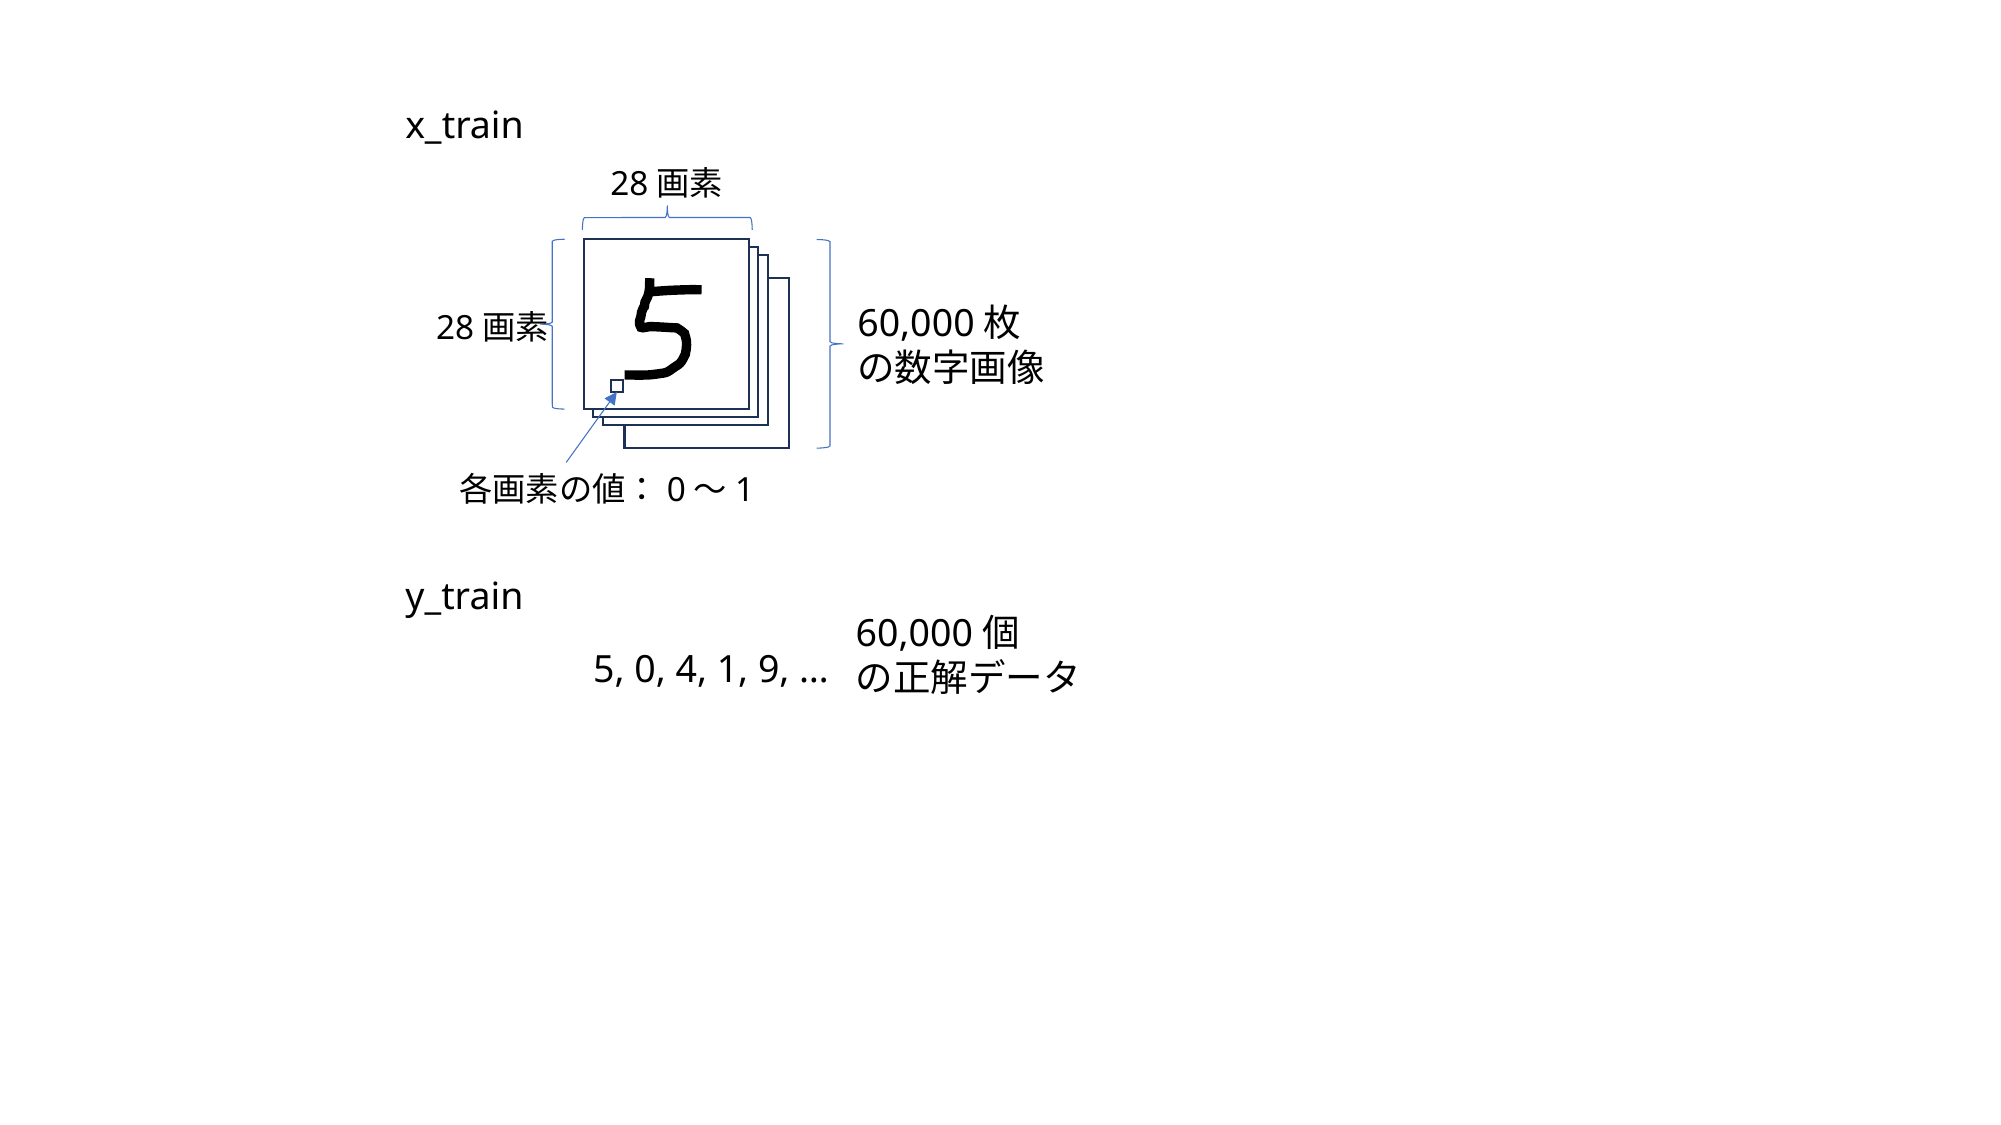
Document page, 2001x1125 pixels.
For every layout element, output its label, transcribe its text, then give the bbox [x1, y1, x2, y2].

text_box x_train [390, 93, 565, 154]
text_box [624, 278, 688, 377]
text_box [566, 392, 617, 463]
text_box [610, 379, 624, 393]
text_box [623, 277, 790, 449]
text_box [583, 238, 750, 410]
text_box [581, 209, 753, 230]
text_box 28画素 [421, 298, 604, 354]
text_box [816, 238, 842, 449]
text_box 60,000個 の正解データ [840, 601, 1096, 707]
text_box [617, 254, 769, 426]
text_box 28画素 [595, 154, 778, 209]
text_box 5, 0, 4, 1, 9, … [578, 637, 840, 698]
text_box [651, 288, 702, 293]
text_box [551, 238, 565, 298]
text_box 各画素の値：0～1 [444, 460, 769, 516]
text_box [617, 246, 759, 418]
text_box 60,000枚 の数字画像 [842, 291, 1060, 397]
text_box y_train [390, 564, 565, 625]
text_box [551, 354, 565, 410]
